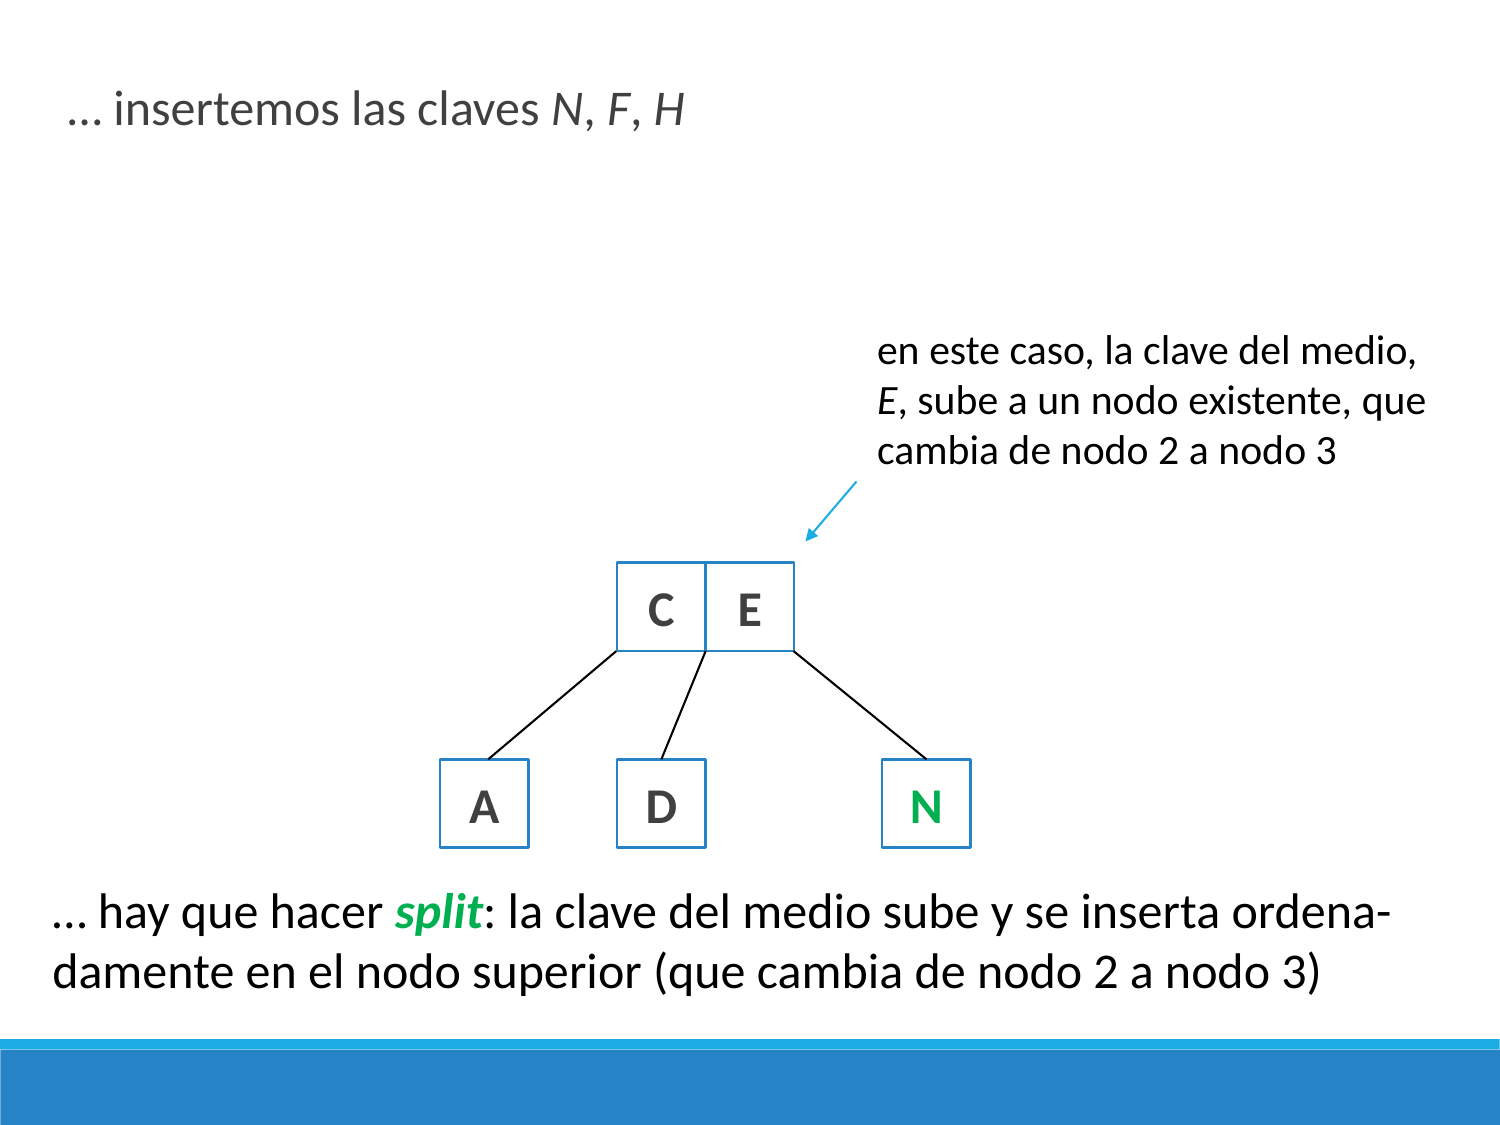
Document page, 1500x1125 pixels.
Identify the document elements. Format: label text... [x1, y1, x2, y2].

text_box C [616, 561, 704, 652]
text_box A [439, 758, 530, 849]
list … insertemos las claves N, F, H [37, 37, 1463, 871]
text_box E [704, 561, 795, 652]
text_box en este caso, la clave del medio, E, sube a un nodo existente, que cambia de nodo 2 a nodo 3 [862, 315, 1442, 480]
text_box D [616, 758, 707, 849]
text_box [804, 480, 857, 542]
text_box … hay que hacer split: la clave del medio sube y se inserta ordena- damente en el nodo superior (que cambia de nodo 2 a nodo 3) [37, 871, 1463, 1007]
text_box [660, 650, 707, 760]
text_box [487, 650, 617, 760]
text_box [792, 650, 927, 760]
text_box N [881, 758, 972, 849]
